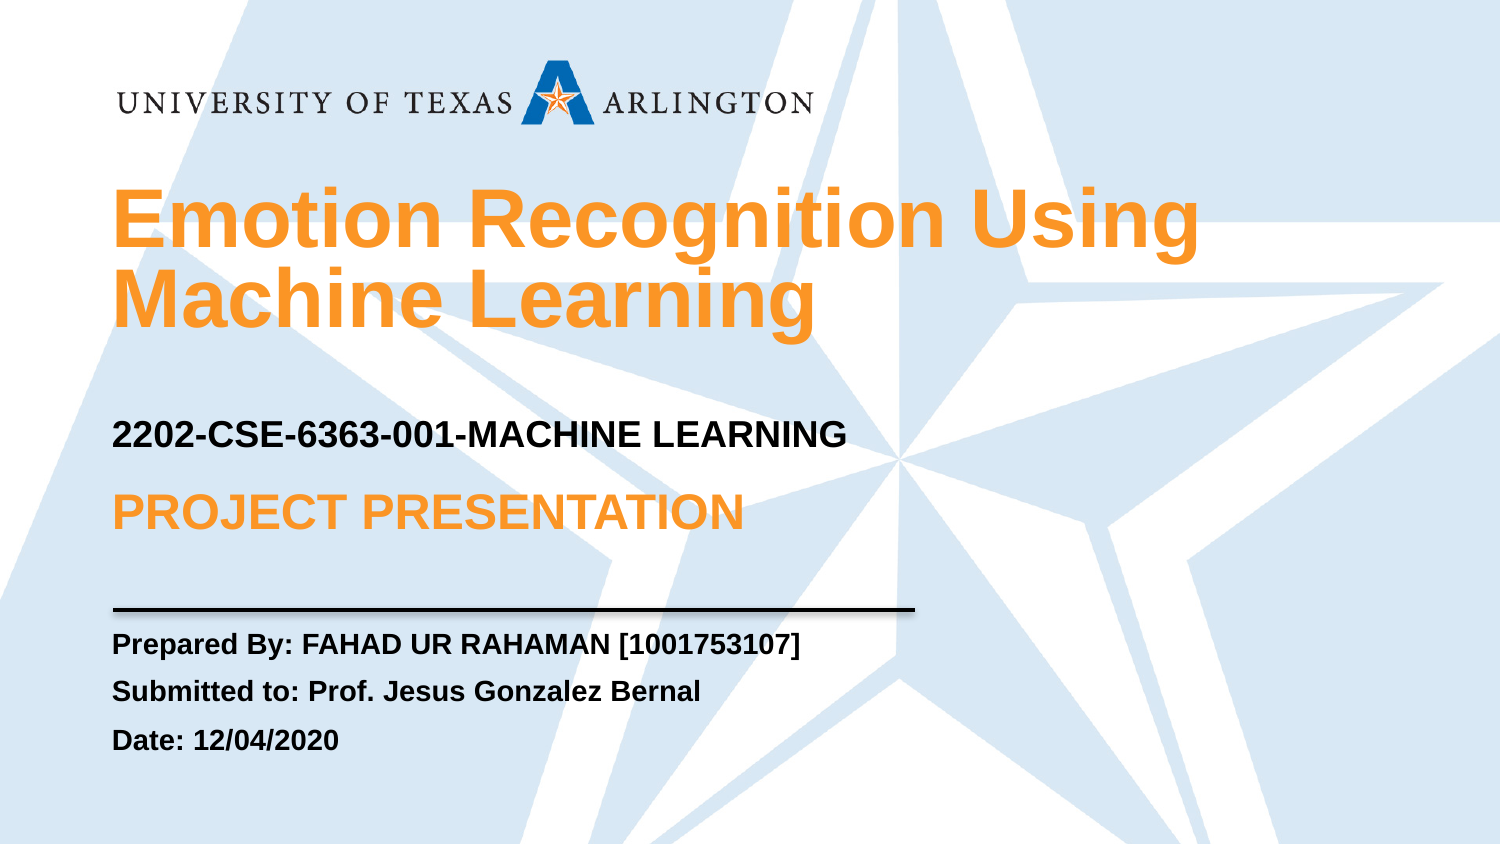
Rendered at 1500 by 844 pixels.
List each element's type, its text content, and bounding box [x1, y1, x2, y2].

text_box Date: 12/04/2020 [97, 720, 915, 764]
picture [0, 0, 1500, 844]
text_box Prepared By: FAHAD UR RAHAMAN [1001753107] [97, 624, 915, 668]
text_box Emotion Recognition Using Machine Learning [97, 176, 1413, 351]
text_box 2202-CSE-6363-001-MACHINE LEARNING [97, 402, 1012, 462]
text_box PROJECT PRESENTATION [97, 478, 914, 548]
text_box Submitted to: Prof. Jesus Gonzalez Bernal [97, 672, 914, 715]
